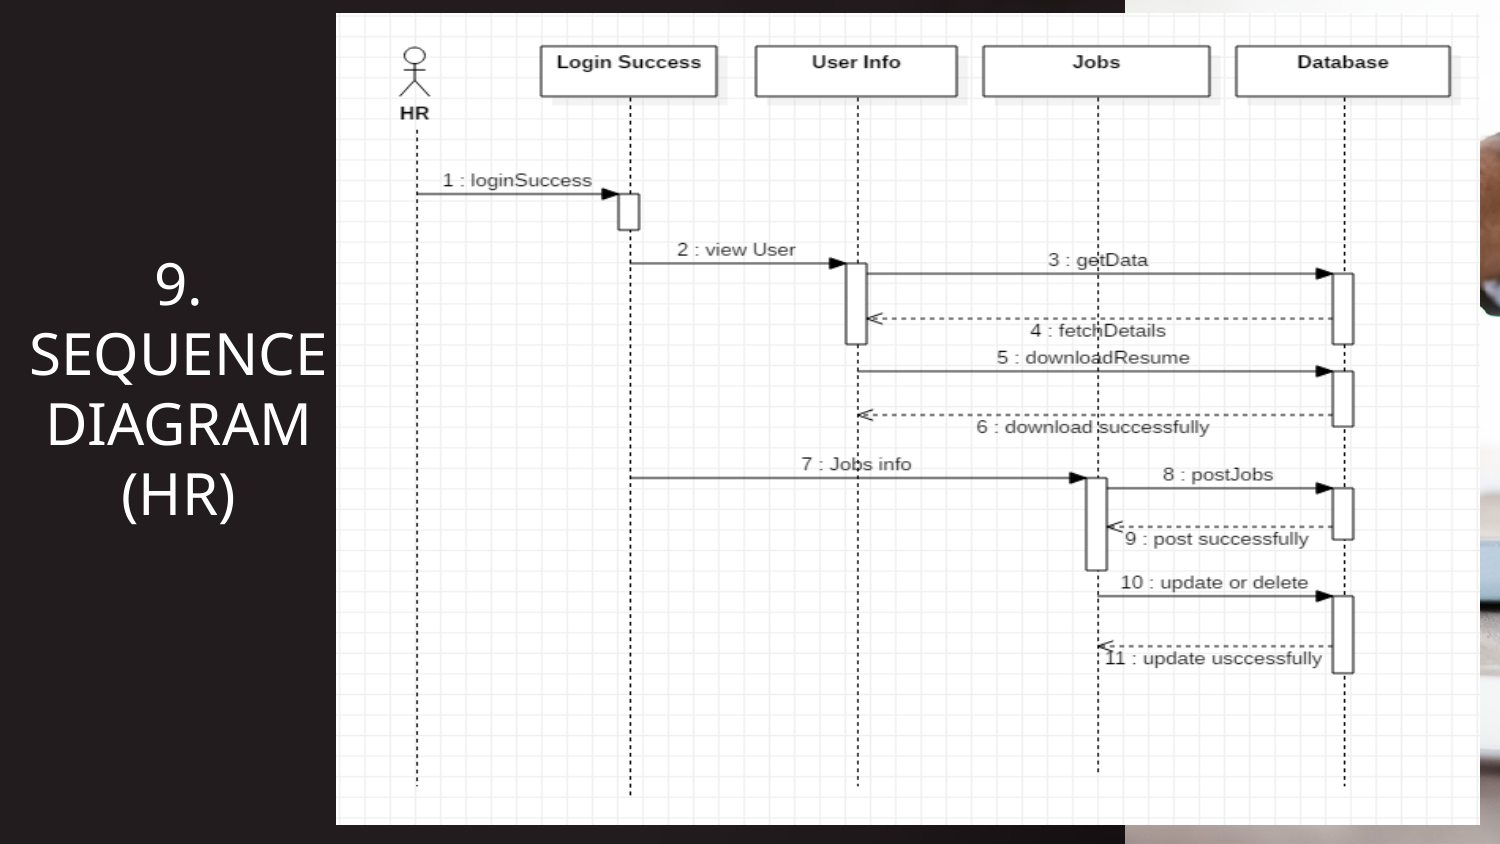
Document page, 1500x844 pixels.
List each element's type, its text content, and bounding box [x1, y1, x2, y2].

text_box 9. SEQUENCE DIAGRAM (HR) [0, 240, 331, 535]
picture [0, 0, 1500, 844]
